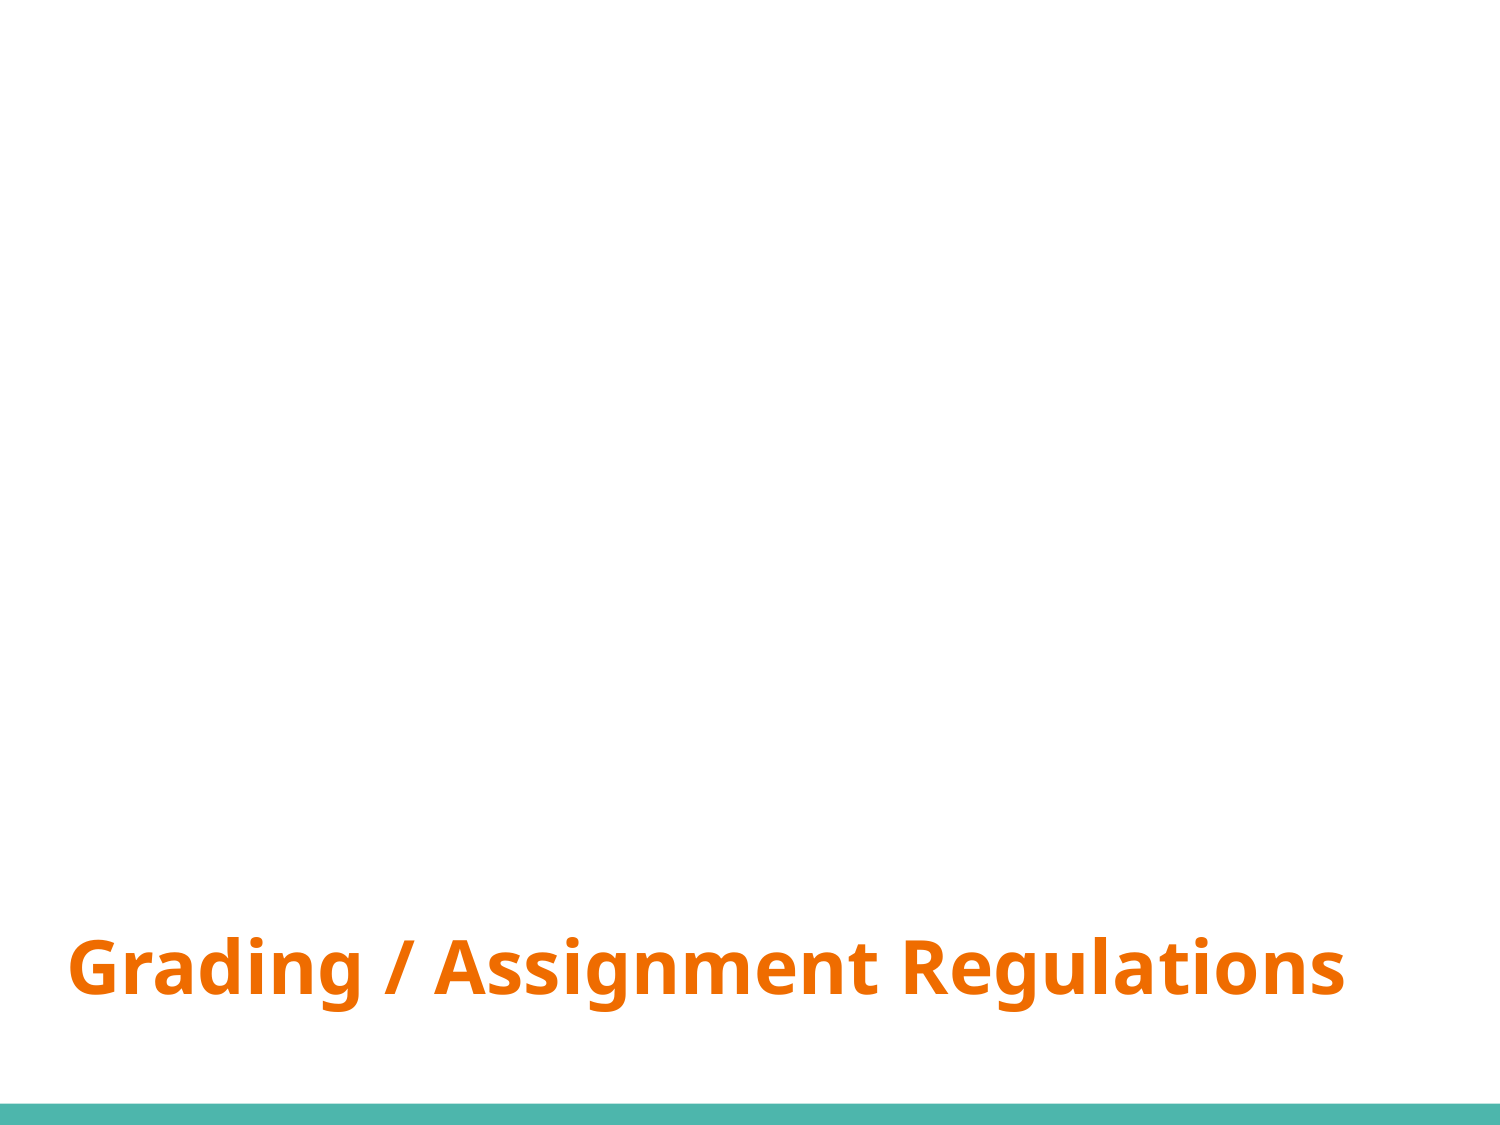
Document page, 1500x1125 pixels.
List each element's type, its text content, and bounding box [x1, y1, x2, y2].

title Grading / Assignment Regulations [51, 904, 1449, 1060]
